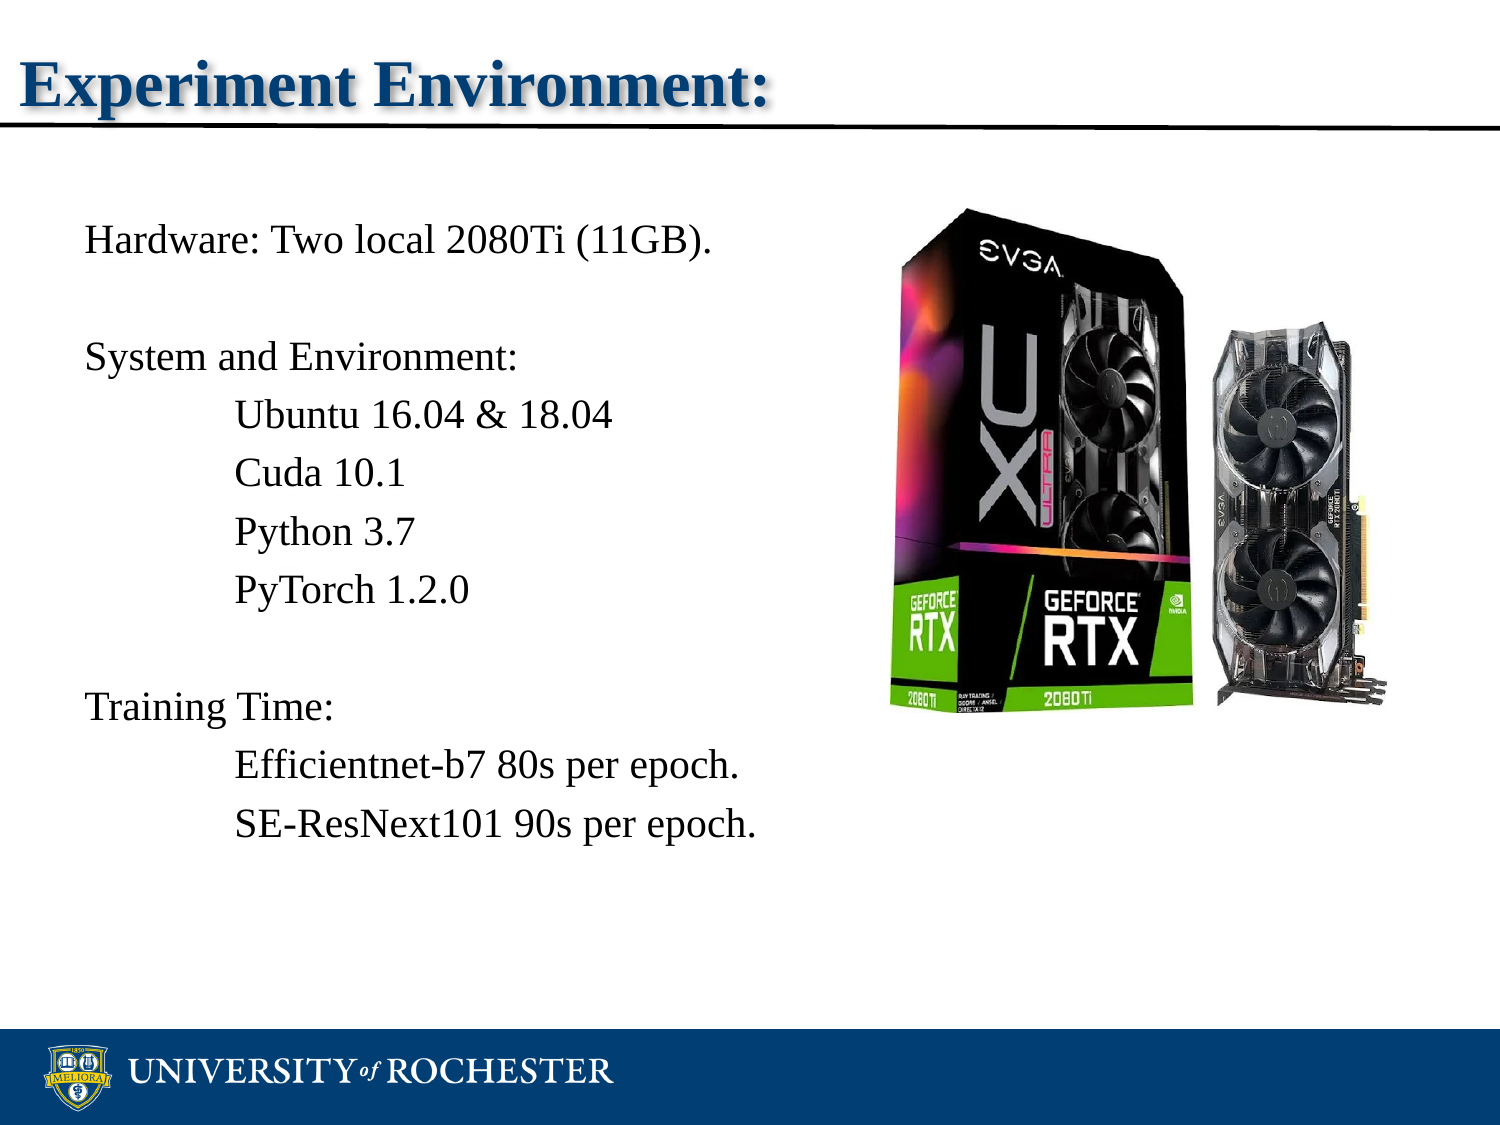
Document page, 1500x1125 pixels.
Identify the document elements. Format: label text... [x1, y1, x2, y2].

title Experiment Environment: [4, 0, 1275, 182]
picture [890, 208, 1387, 714]
list Hardware: Two local 2080Ti (11GB). System and Environment: Ubuntu 16.04 & 18.04 Cuda 10.1 Python 3.7 PyTorch 1.2.0 Training Time: Efficientnet-b7 80s per epoch. SE-ResNext101 90s per epoch. [69, 204, 1434, 916]
picture [0, 1029, 1500, 1125]
